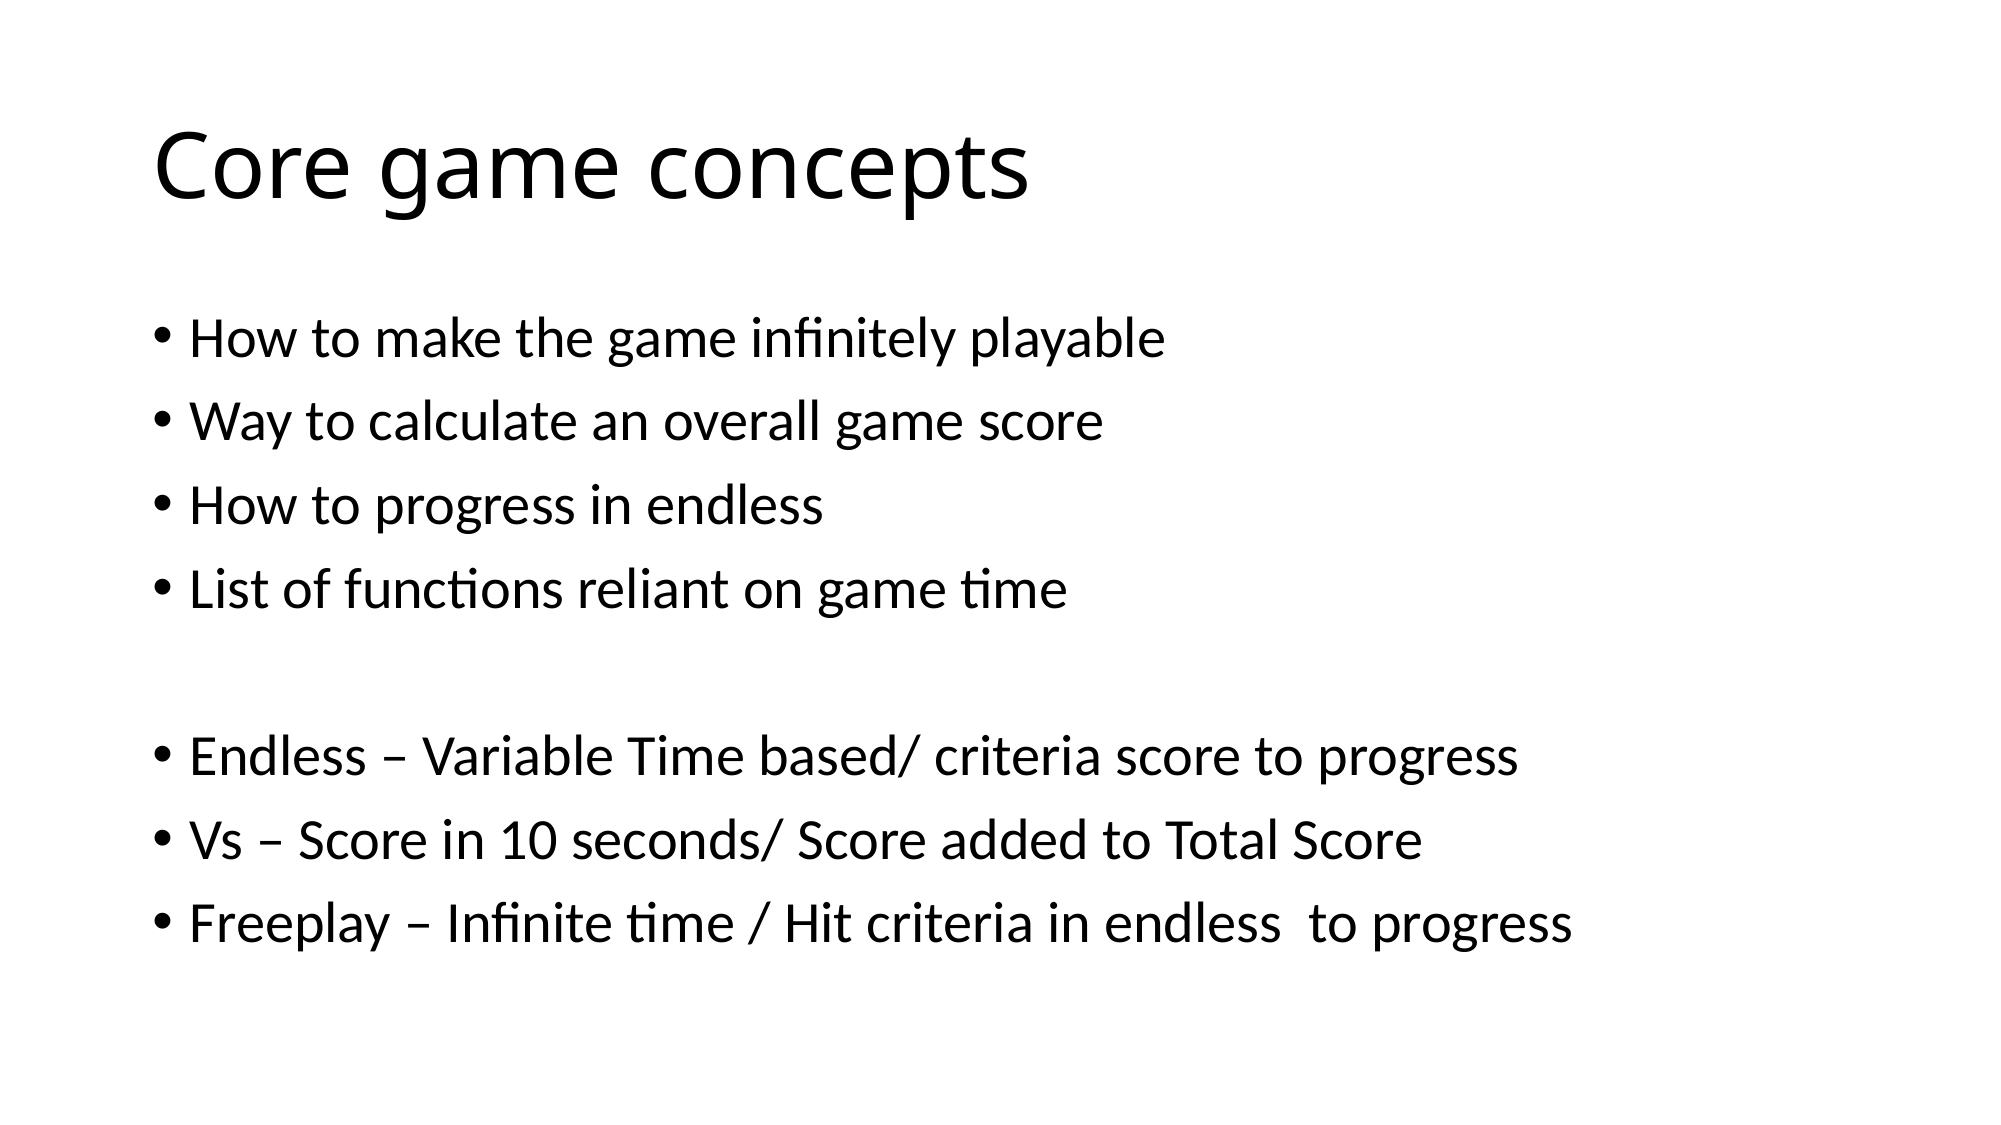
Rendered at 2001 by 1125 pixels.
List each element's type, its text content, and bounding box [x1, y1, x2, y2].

list How to make the game infinitely playable Way to calculate an overall game score How to progress in endless List of functions reliant on game time Endless – Variable Time based/ criteria score to progress Vs – Score in 10 seconds/ Score added to Total Score Freeplay – Infinite time / Hit criteria in endless to progress [137, 299, 1863, 1014]
title Core game concepts [137, 59, 1863, 278]
